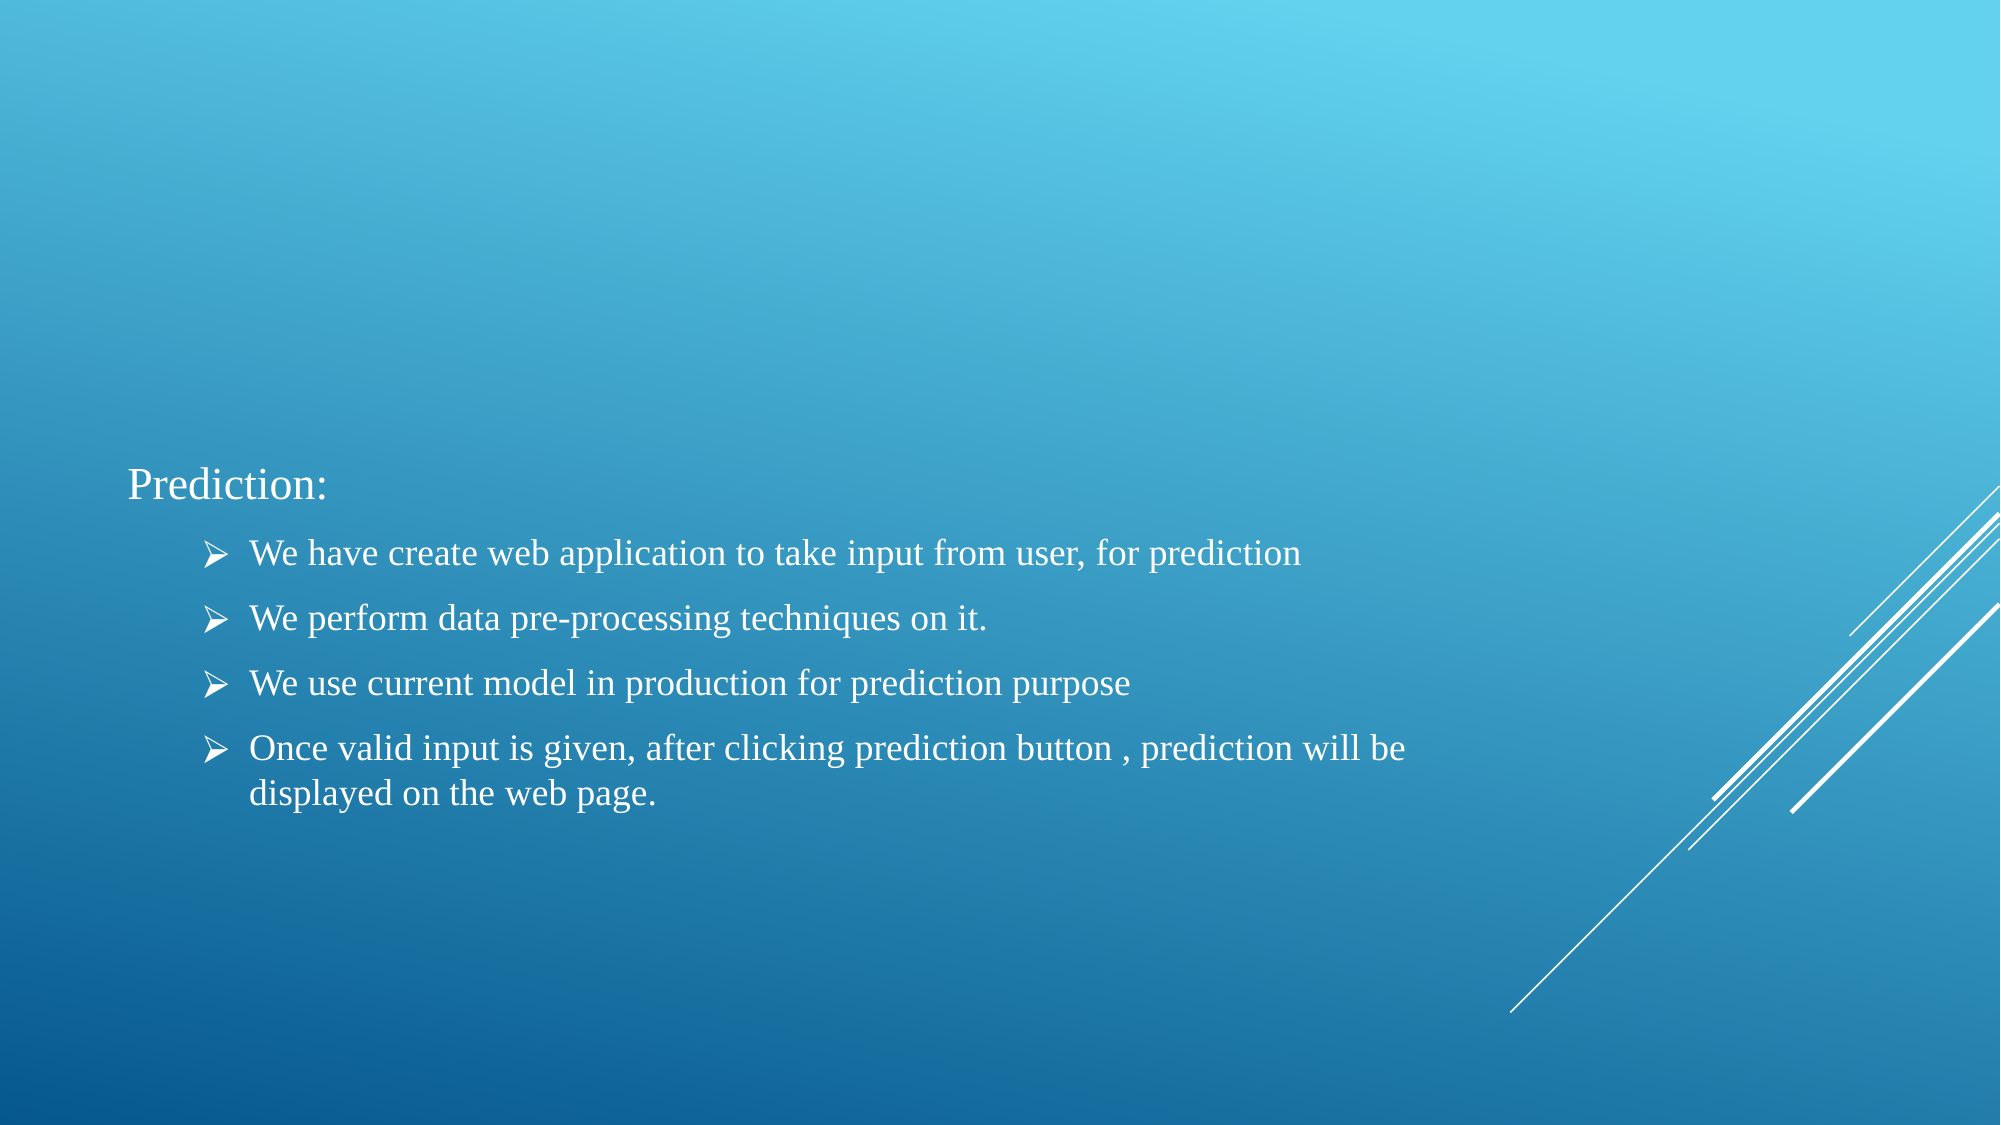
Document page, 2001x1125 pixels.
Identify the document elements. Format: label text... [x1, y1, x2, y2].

list Prediction: We have create web application to take input from user, for prediction We perform data pre-processing techniques on it. We use current model in production for prediction purpose Once valid input is given, after clicking prediction button , prediction will be displayed on the web page. [112, 112, 1513, 1125]
